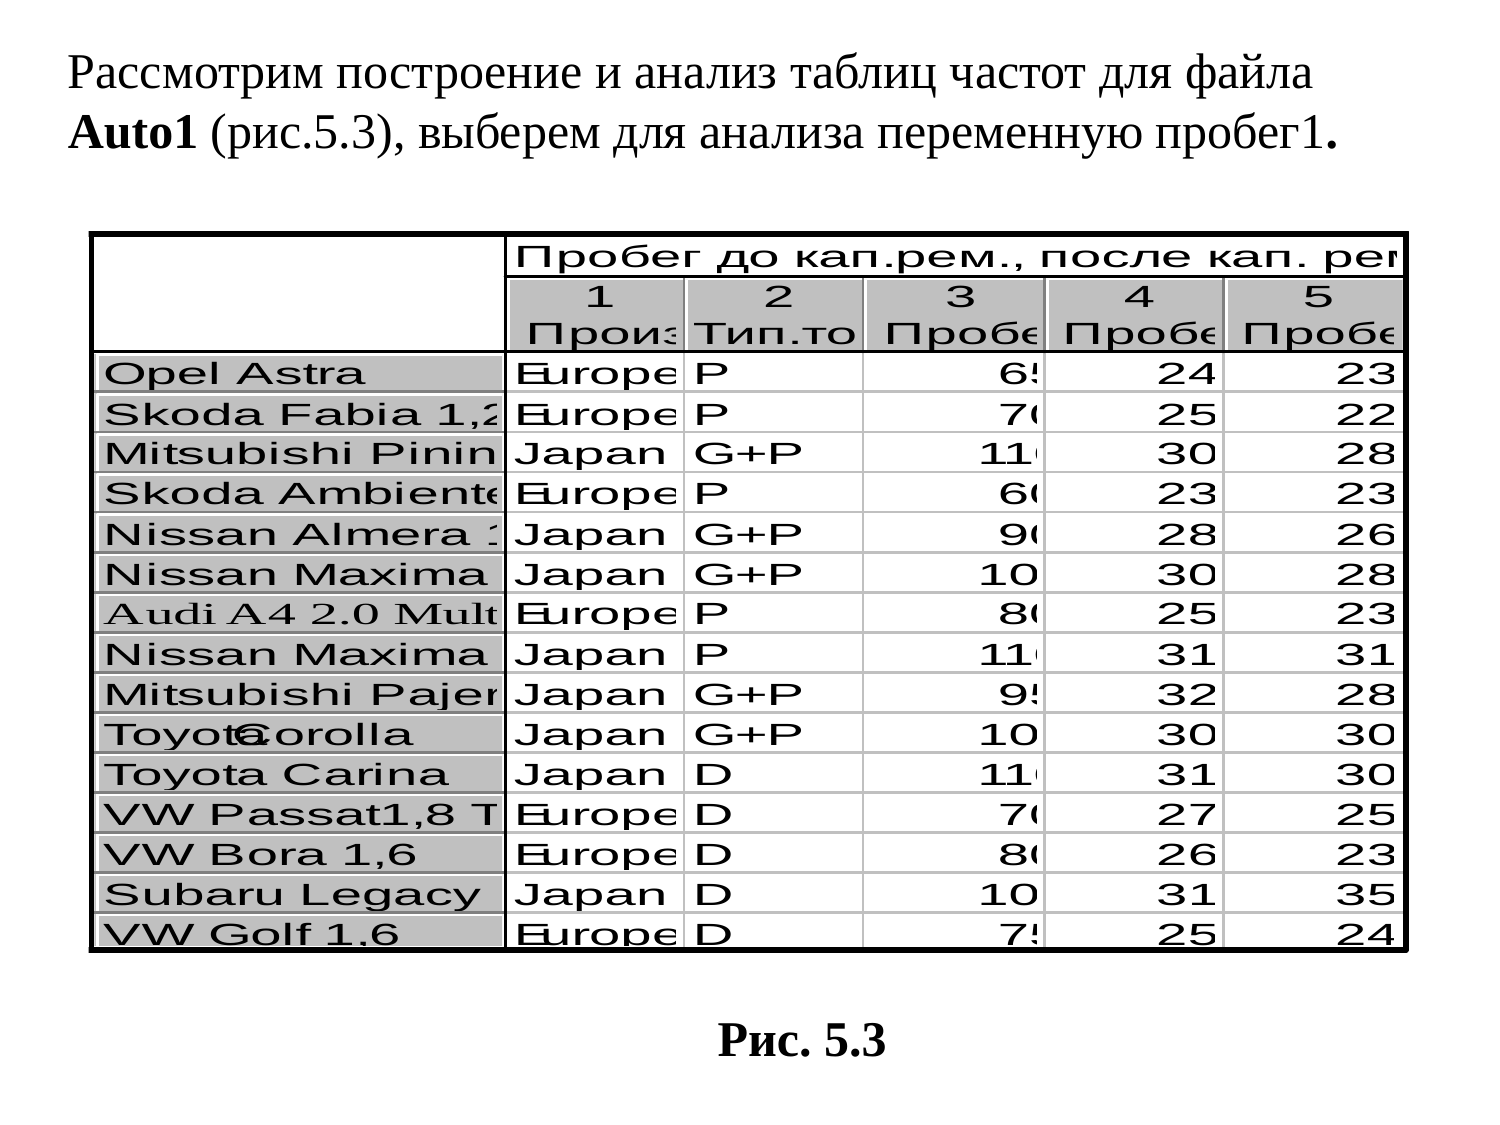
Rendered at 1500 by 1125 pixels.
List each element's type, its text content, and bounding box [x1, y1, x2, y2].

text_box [88, 231, 1412, 953]
text_box Рис. 5.3 [702, 999, 928, 1075]
text_box Рассмотрим построение и анализ таблиц частот для файла Auto1 (рис.5.3), выберем для анализа переменную пробег1. [53, 30, 1400, 166]
